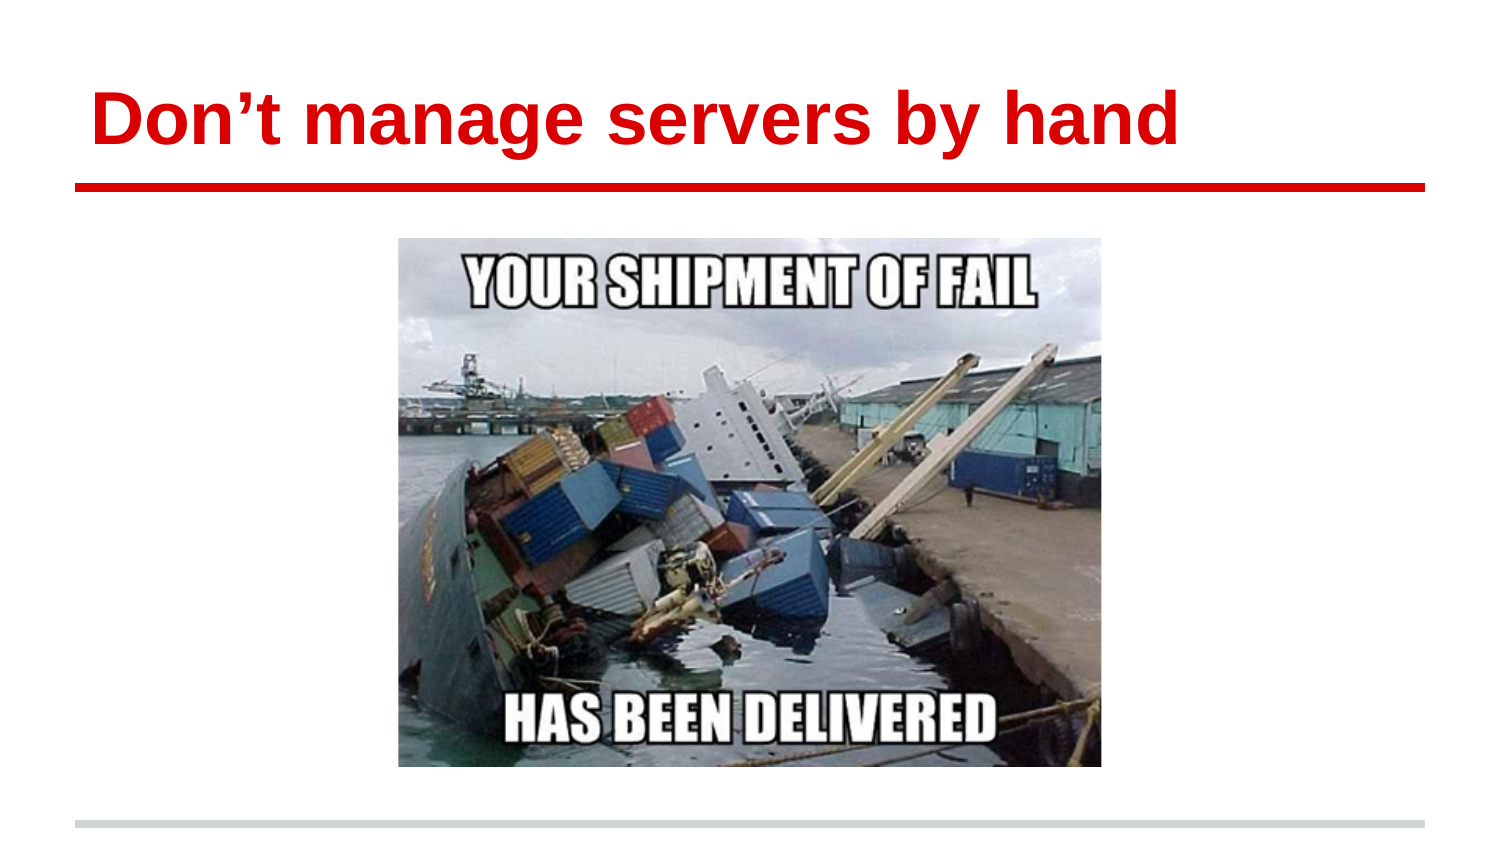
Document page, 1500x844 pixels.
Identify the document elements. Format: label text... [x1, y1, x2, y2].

title Don’t manage servers by hand [75, 33, 1425, 175]
text_box [398, 238, 1102, 767]
